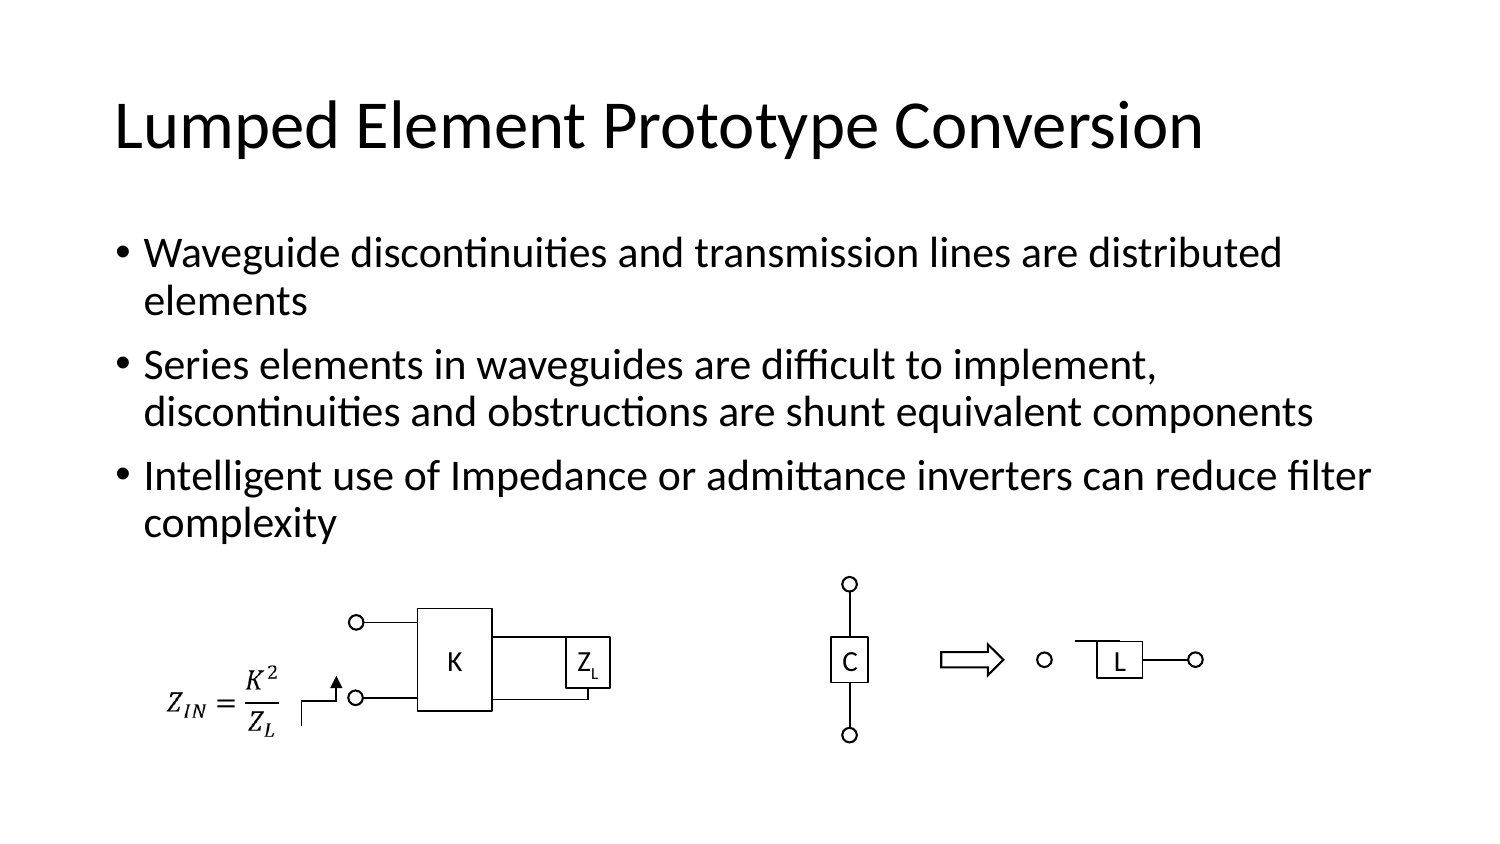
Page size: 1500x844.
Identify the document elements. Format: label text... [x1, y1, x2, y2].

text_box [348, 608, 611, 712]
title Lumped Element Prototype Conversion [103, 44, 1397, 208]
text_box C [831, 637, 868, 683]
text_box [293, 683, 345, 719]
text_box [151, 656, 294, 743]
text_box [1101, 576, 1139, 743]
text_box [941, 644, 1004, 676]
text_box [841, 682, 858, 743]
text_box [842, 576, 857, 592]
list Waveguide discontinuities and transmission lines are distributed elements Series elements in waveguides are difficult to implement, discontinuities and obstructions are shunt equivalent components Intelligent use of Impedance or admittance inverters can reduce filter complexity [103, 224, 1397, 555]
